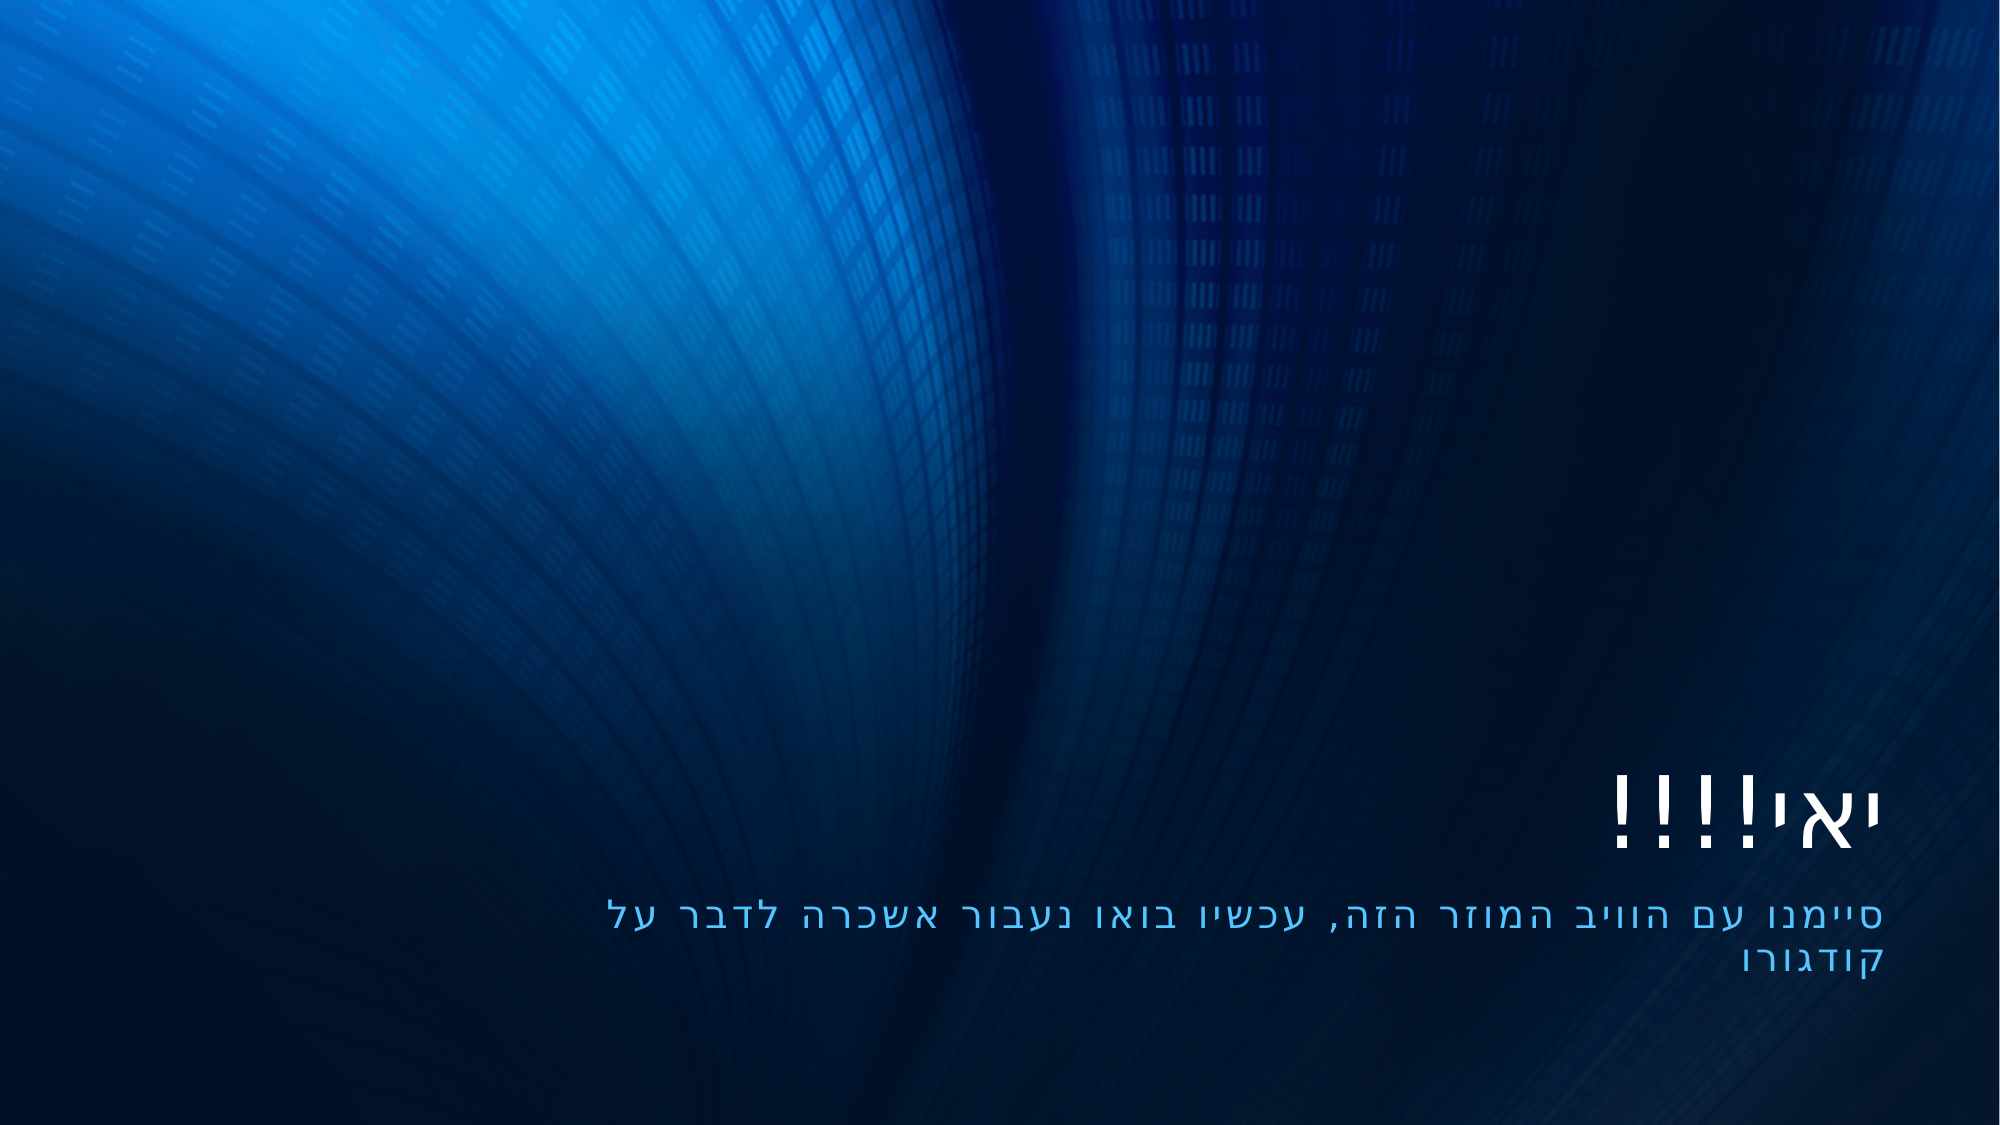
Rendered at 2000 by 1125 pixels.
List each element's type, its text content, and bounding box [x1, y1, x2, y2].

list סיימנו עם הוויב המוזר הזה, עכשיו בואו נעבור אשכרה לדבר על קודגורו [475, 887, 1901, 988]
title יאי!!!! [474, 412, 1901, 875]
picture [0, 0, 2000, 1125]
